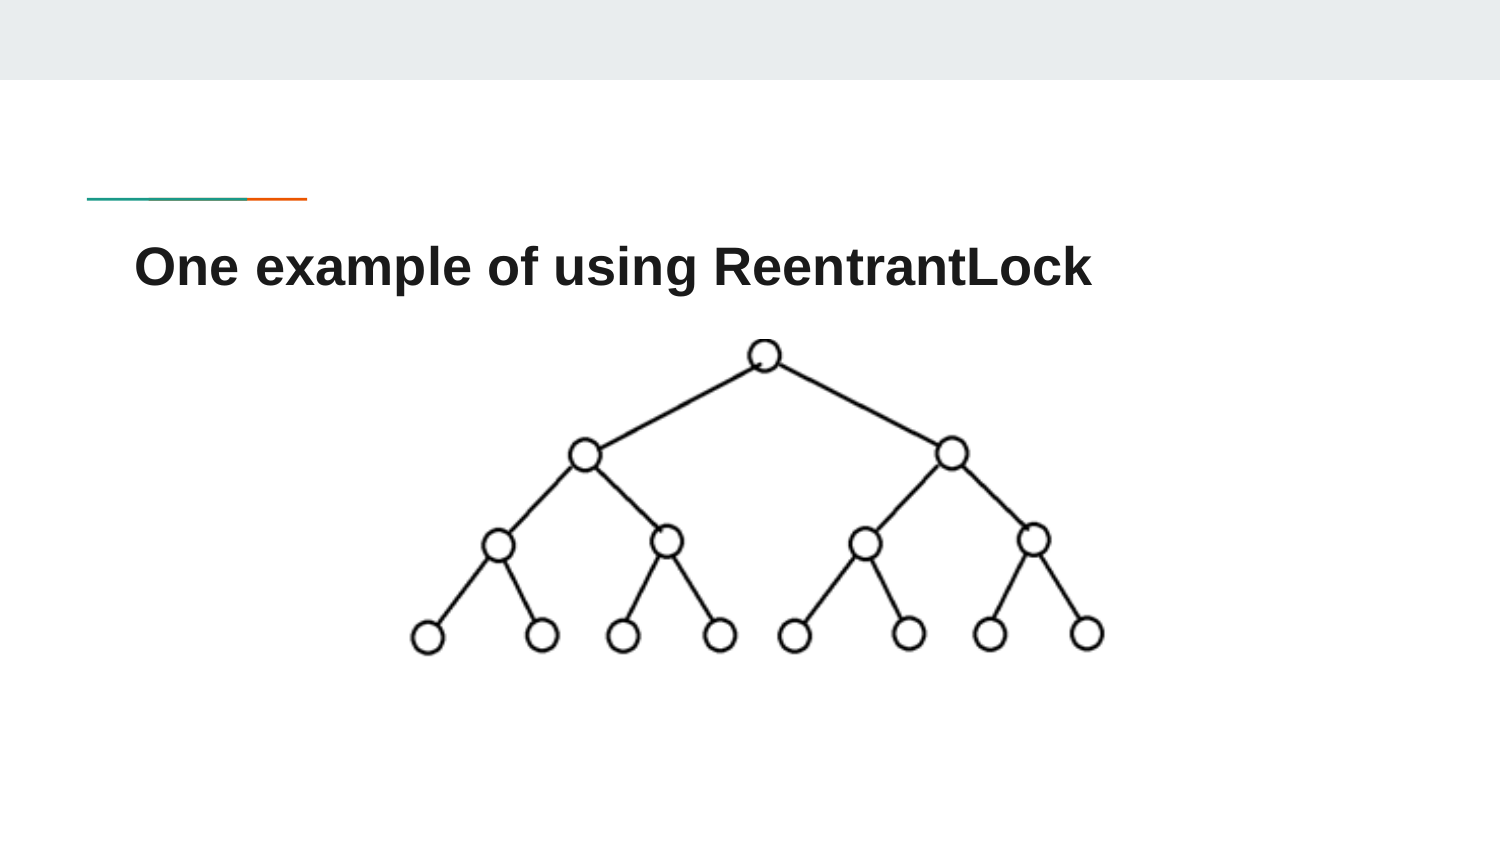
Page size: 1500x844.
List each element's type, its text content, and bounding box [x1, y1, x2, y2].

picture [385, 339, 1115, 674]
title One example of using ReentrantLock [119, 216, 1381, 305]
